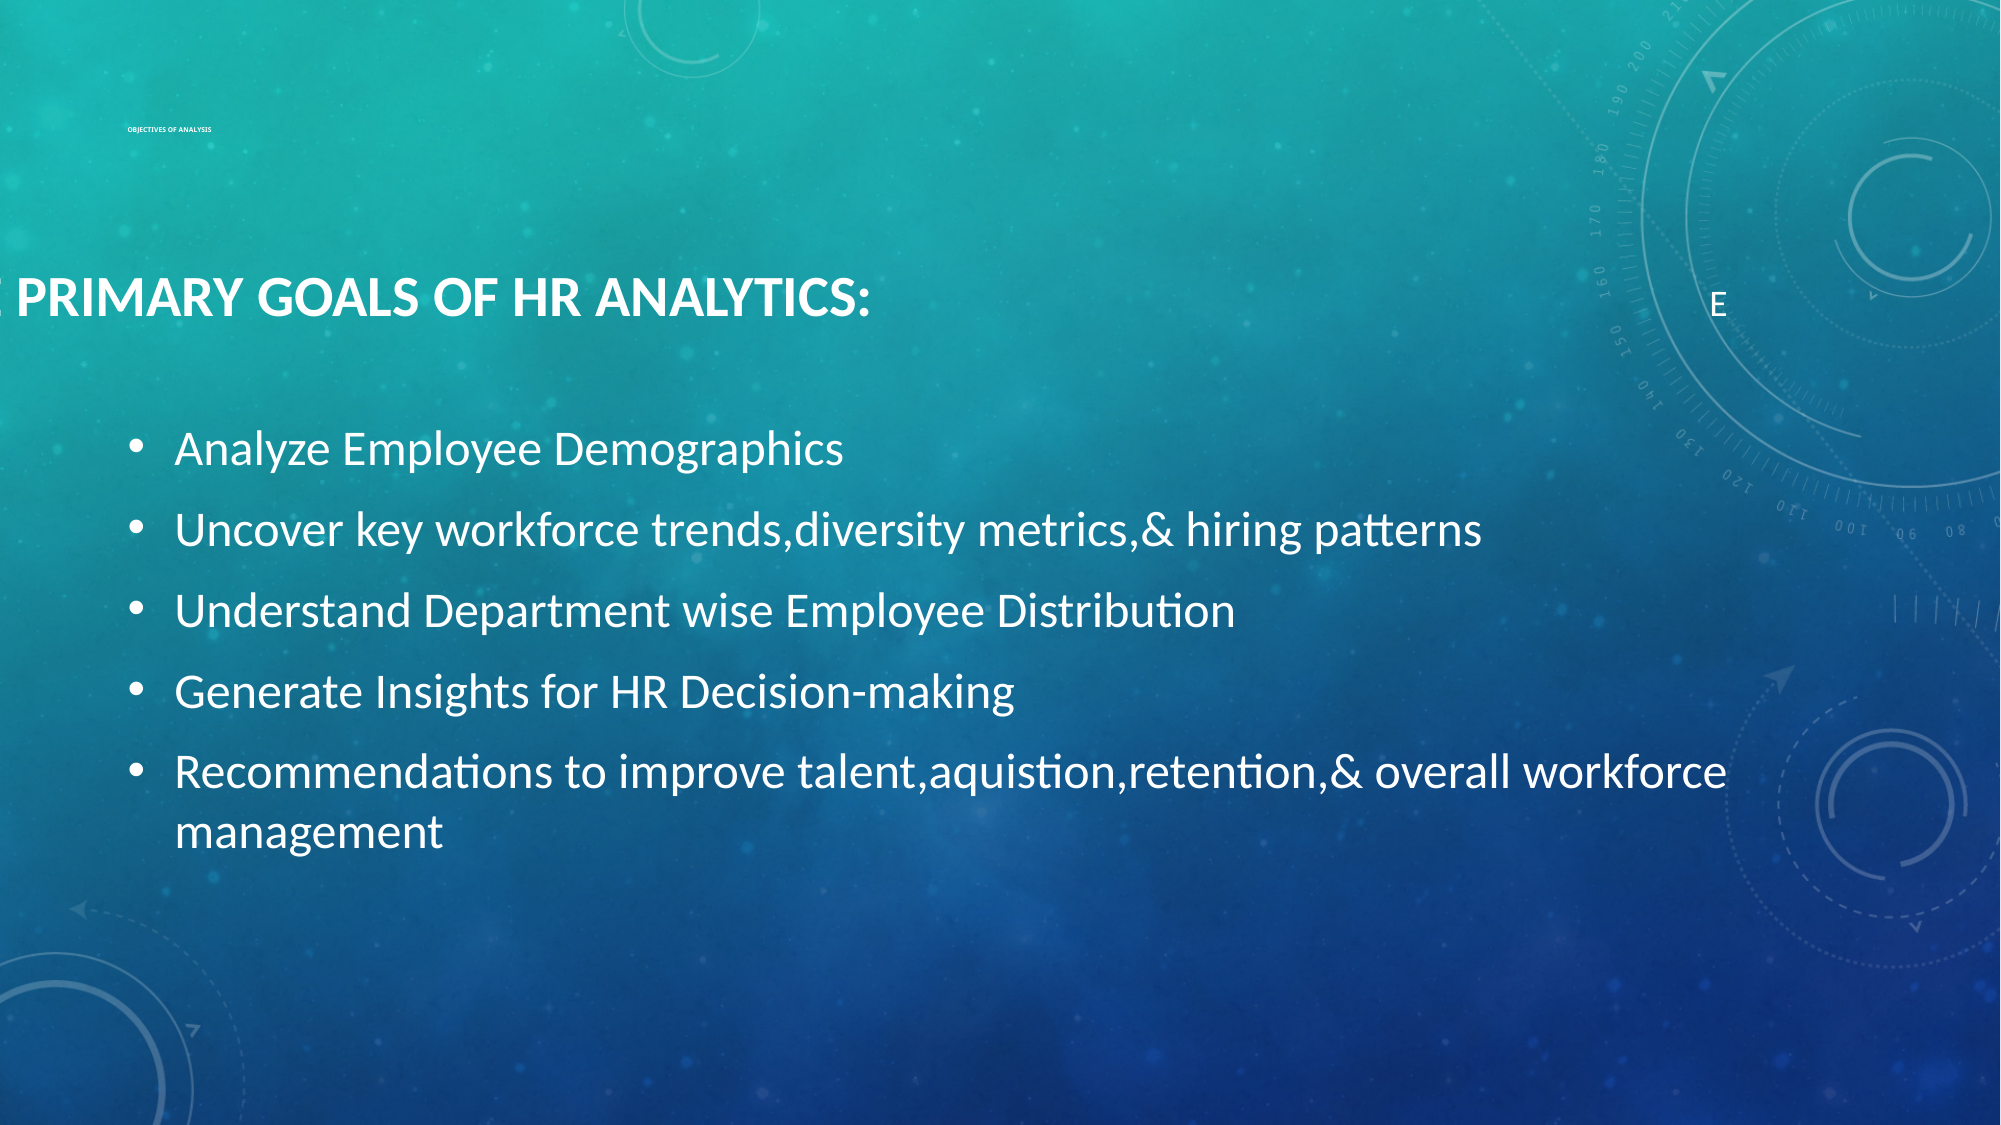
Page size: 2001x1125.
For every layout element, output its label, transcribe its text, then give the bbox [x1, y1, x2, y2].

text_box THE PRIMARY GOALS OF HR ANALYTICS: E [0, 251, 1743, 336]
list Analyze Employee Demographics Uncover key workforce trends,diversity metrics,& hiring patterns Understand Department wise Employee Distribution Generate Insights for HR Decision-making Recommendations to improve talent,aquistion,retention,& overall workforce management [112, 336, 1775, 938]
title Objectives of analysis [112, 101, 1775, 159]
picture [0, 0, 2001, 1125]
